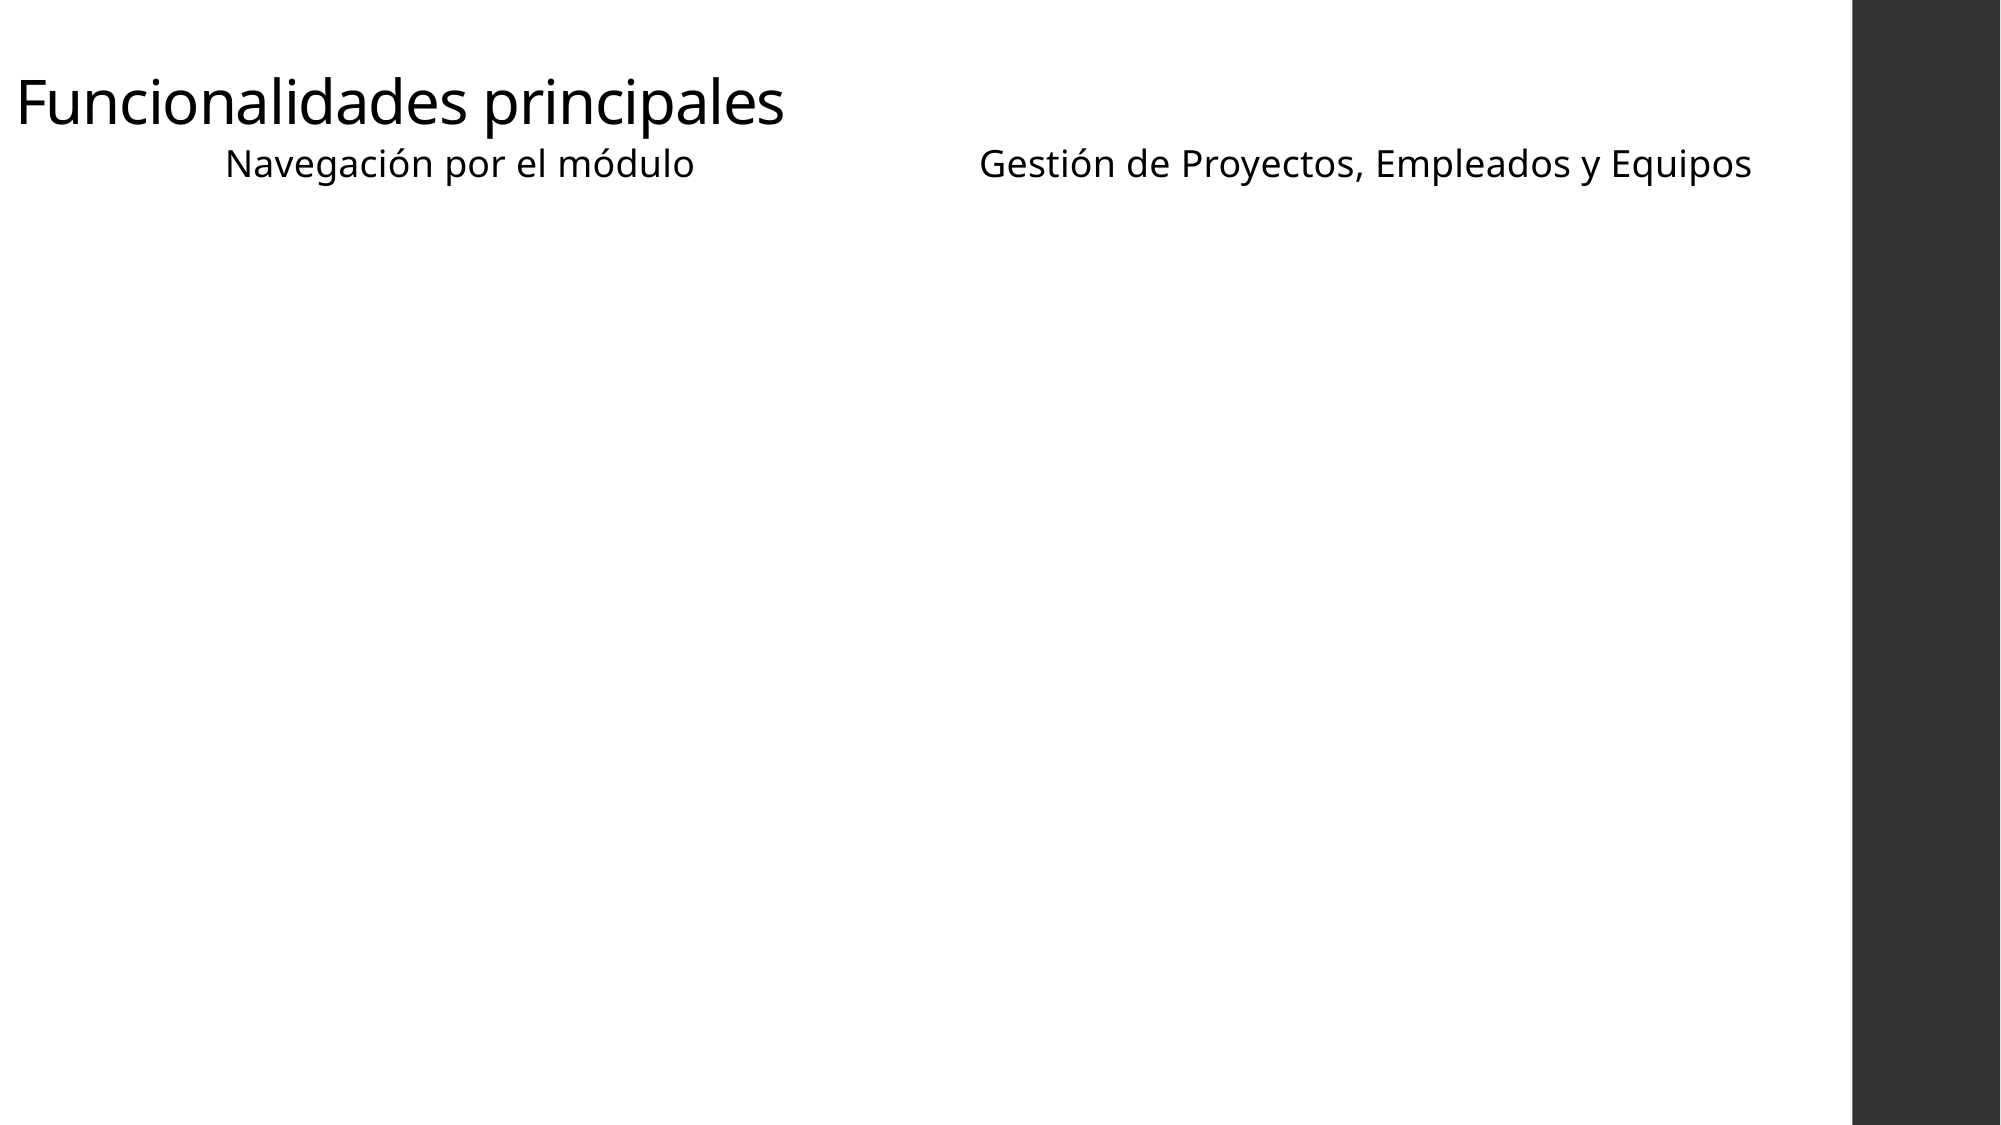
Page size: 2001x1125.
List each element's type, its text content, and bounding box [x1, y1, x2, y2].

list Navegación por el módulo [55, 135, 875, 1064]
title Funcionalidades principales [0, 60, 1646, 300]
list Gestión de Proyectos, Empleados y Equipos [923, 135, 1820, 1064]
